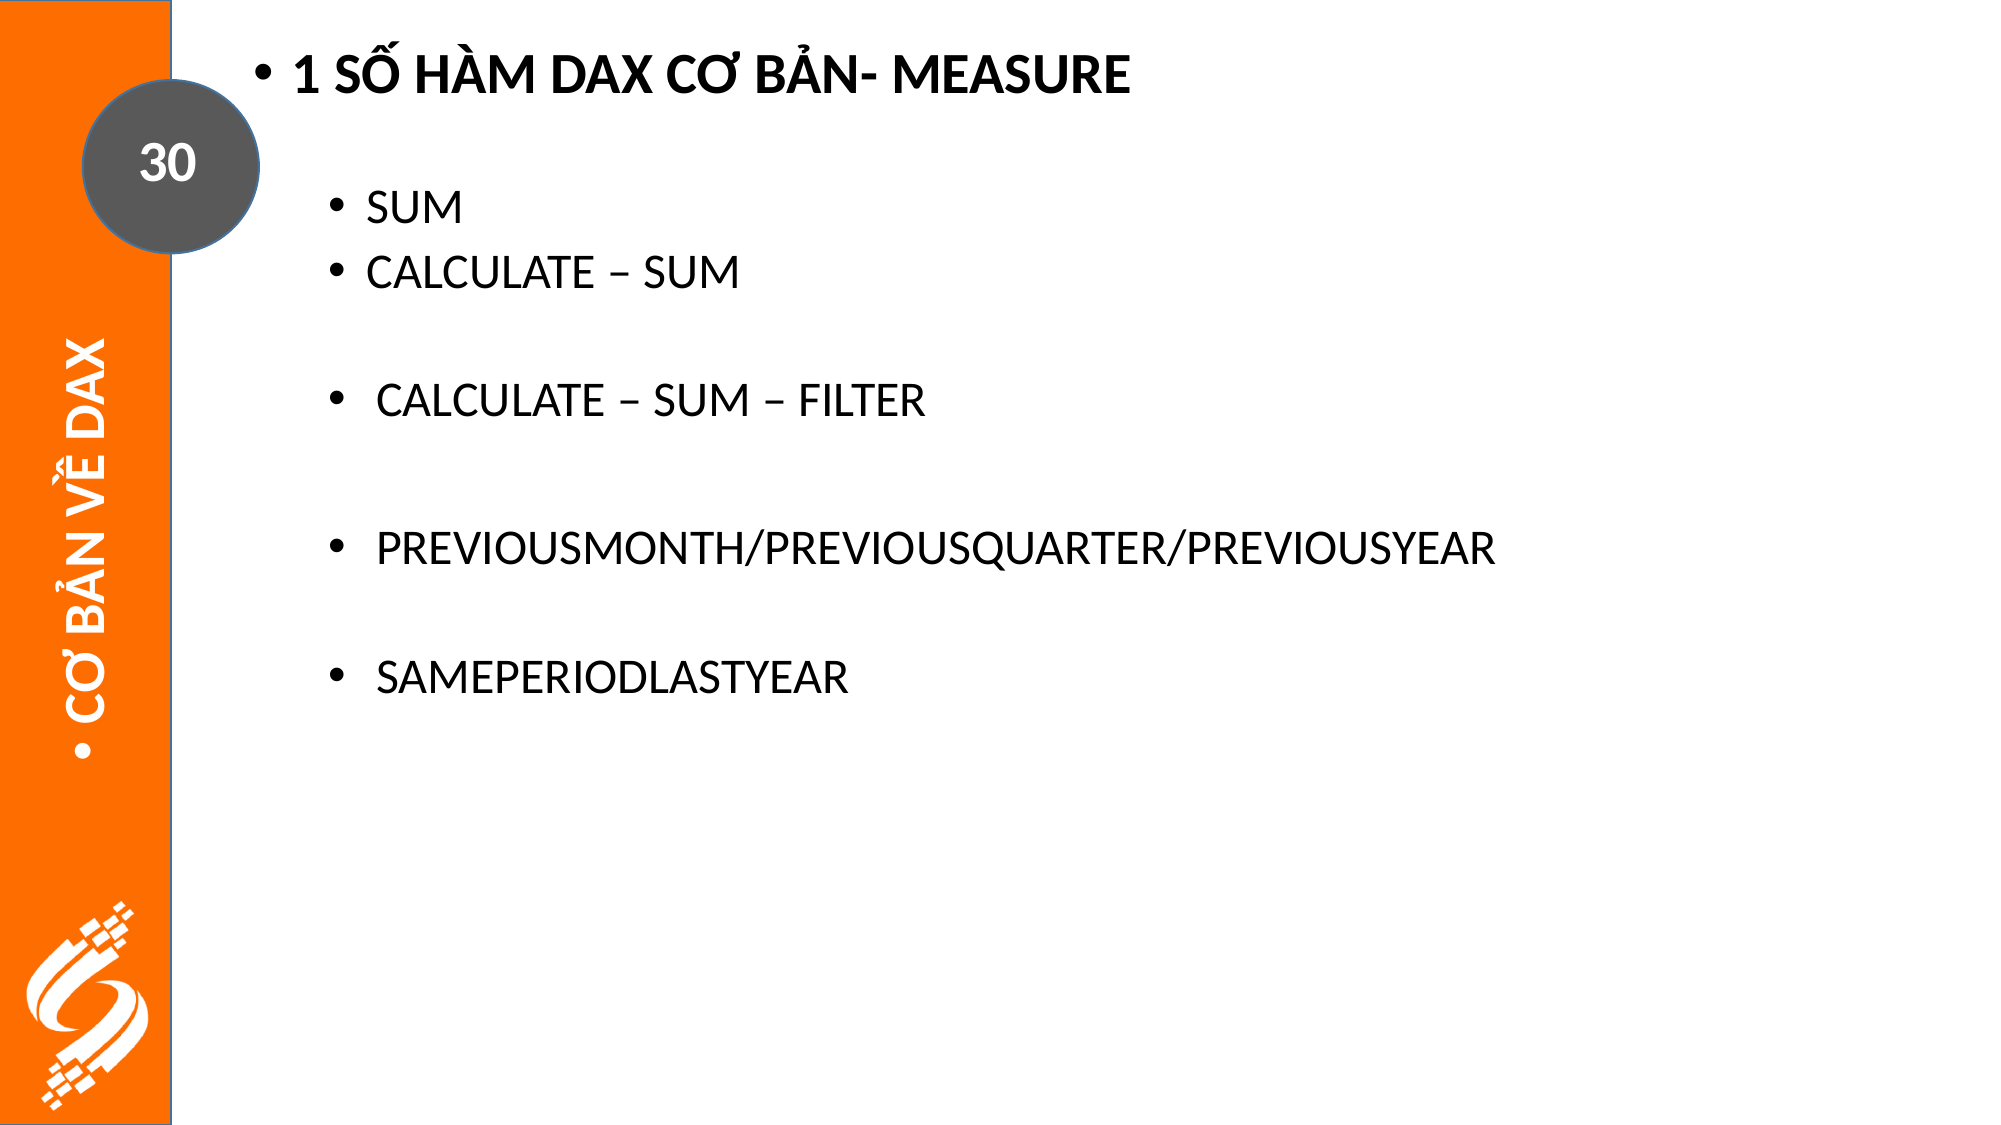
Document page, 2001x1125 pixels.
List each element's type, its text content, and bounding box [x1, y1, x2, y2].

text_box 30 [123, 123, 214, 211]
text_box 1 SỐ HÀM DAX CƠ BẢN- MEASURE SUM CALCULATE – SUM CALCULATE – SUM – FILTER PREVIOUSMONTH/PREVIOUSQUARTER/PREVIOUSYEAR SAMEPERIODLASTYEAR [239, 35, 1908, 1099]
picture [0, 838, 260, 1125]
text_box [81, 79, 239, 255]
text_box [0, 0, 172, 838]
text_box CƠ BẢN VỀ DAX [46, 209, 149, 838]
